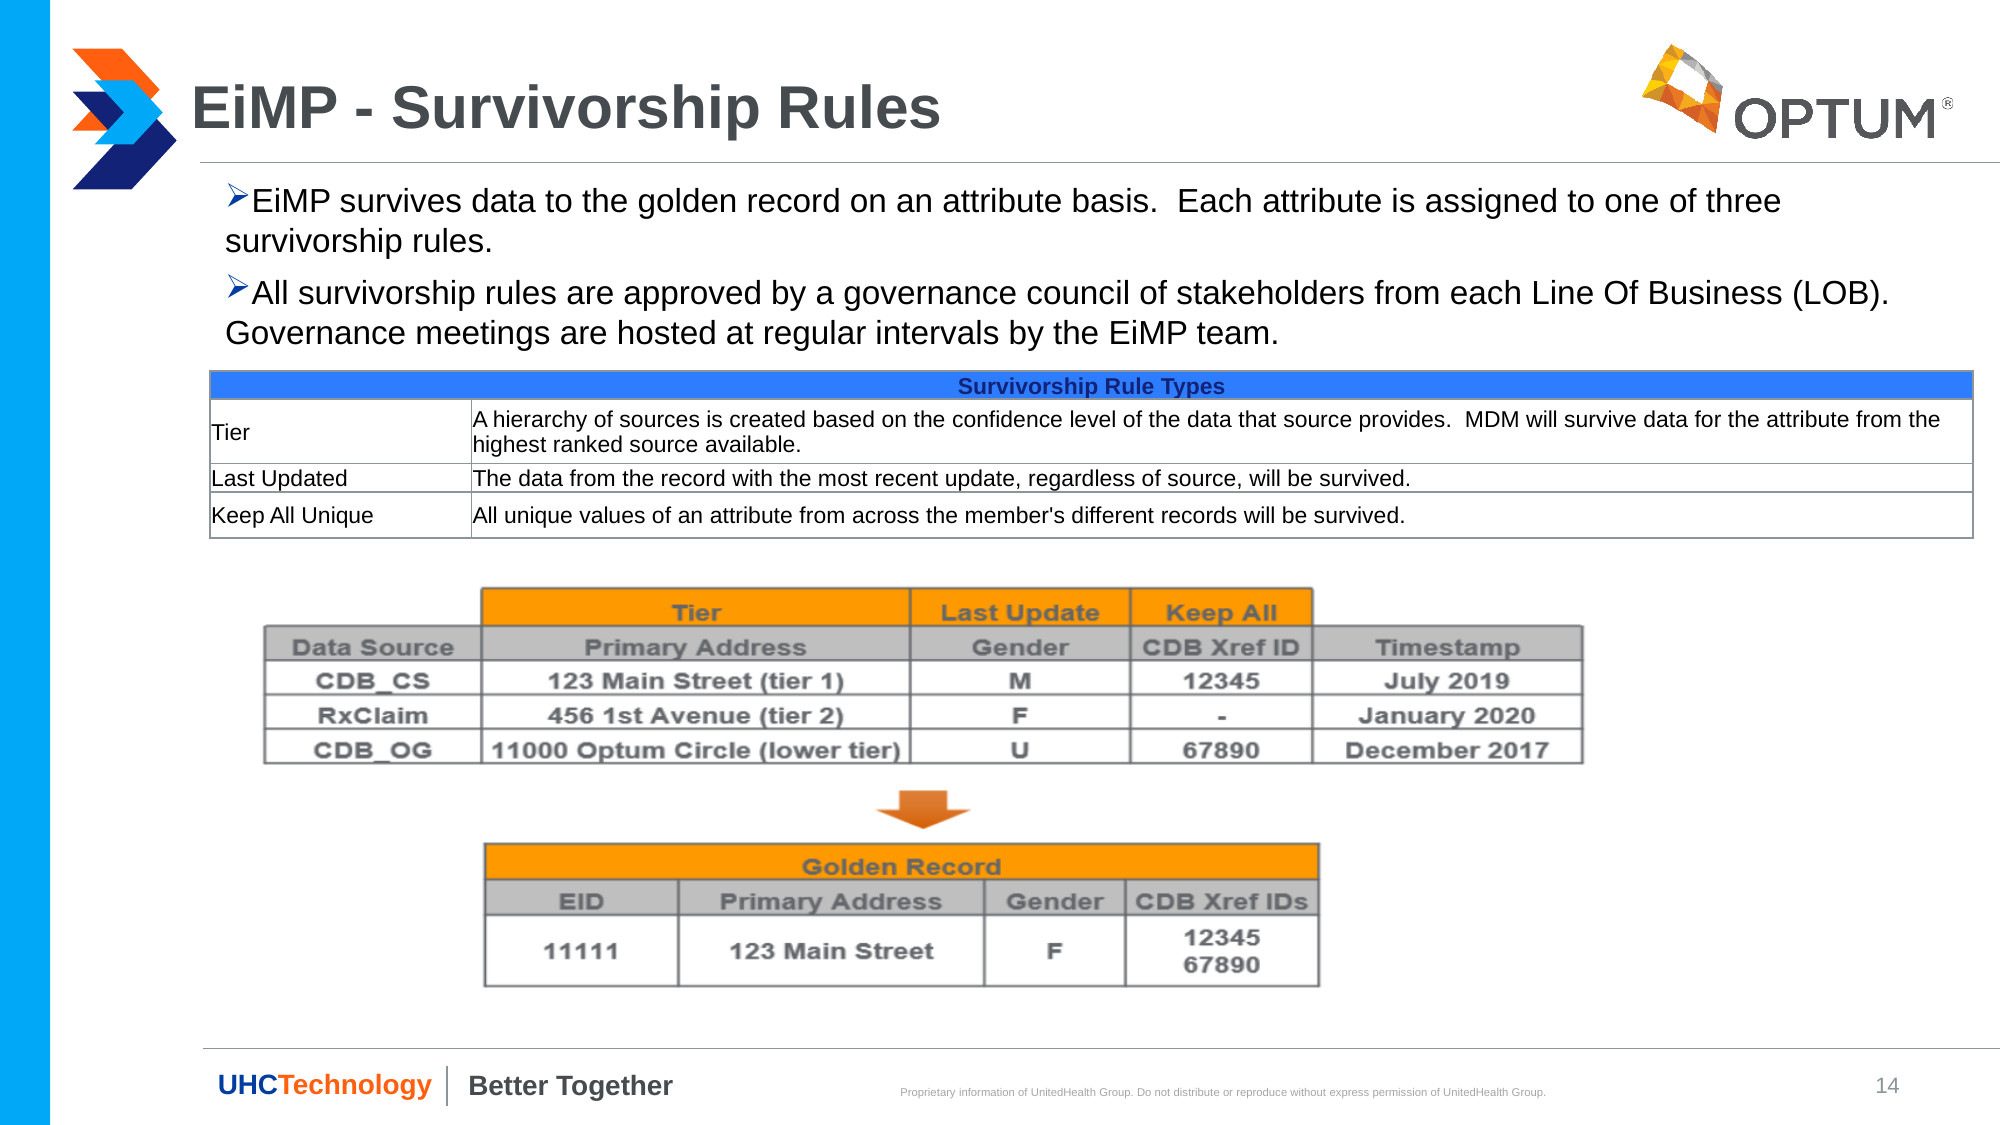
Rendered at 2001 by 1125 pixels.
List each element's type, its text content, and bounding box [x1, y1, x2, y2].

table_cell Tier [211, 400, 471, 463]
text_box EiMP survives data to the golden record on an attribute basis. Each attribute is assigned to one of three survivorship rules. All survivorship rules are approved by a governance council of stakeholders from each Line Of Business (LOB). Governance meetings are hosted at regular intervals by the EiMP team. [210, 172, 1974, 359]
table_cell The data from the record with the most recent update, regardless of source, will be survived. [472, 464, 1972, 491]
table_cell Last Updated [211, 464, 471, 491]
slide_number 14 [1666, 1070, 1900, 1099]
picture [1632, 39, 1963, 143]
table_cell All unique values of an attribute from across the member's different records will be survived. [472, 493, 1972, 537]
picture [251, 548, 1598, 997]
title EiMP - Survivorship Rules [171, 51, 1434, 166]
table_cell A hierarchy of sources is created based on the confidence level of the data that source provides. MDM will survive data for the attribute from the highest ranked source available. [472, 400, 1972, 463]
table_cell Keep All Unique [211, 493, 471, 537]
table_header Survivorship Rule Types [211, 372, 1972, 398]
